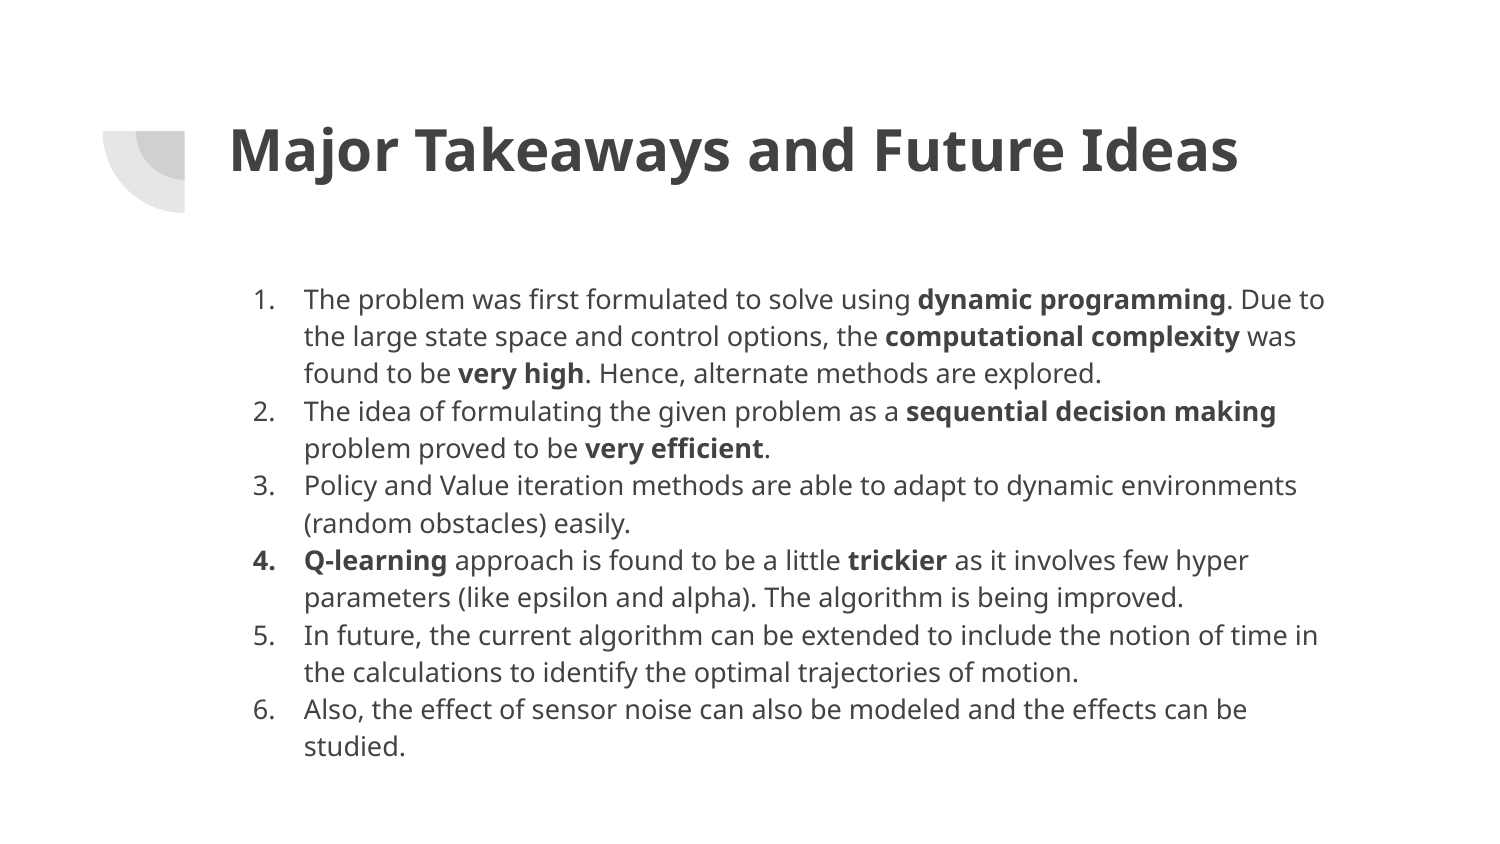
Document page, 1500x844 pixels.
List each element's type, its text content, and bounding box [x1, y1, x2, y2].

list The problem was first formulated to solve using dynamic programming. Due to the large state space and control options, the computational complexity was found to be very high. Hence, alternate methods are explored. The idea of formulating the given problem as a sequential decision making problem proved to be very efficient. Policy and Value iteration methods are able to adapt to dynamic environments (random obstacles) easily. Q-learning approach is found to be a little trickier as it involves few hyper parameters (like epsilon and alpha). The algorithm is being improved. In future, the current algorithm can be extended to include the notion of time in the calculations to identify the optimal trajectories of motion. Also, the effect of sensor noise can also be modeled and the effects can be studied. [213, 262, 1368, 775]
title Major Takeaways and Future Ideas [213, 98, 1368, 262]
